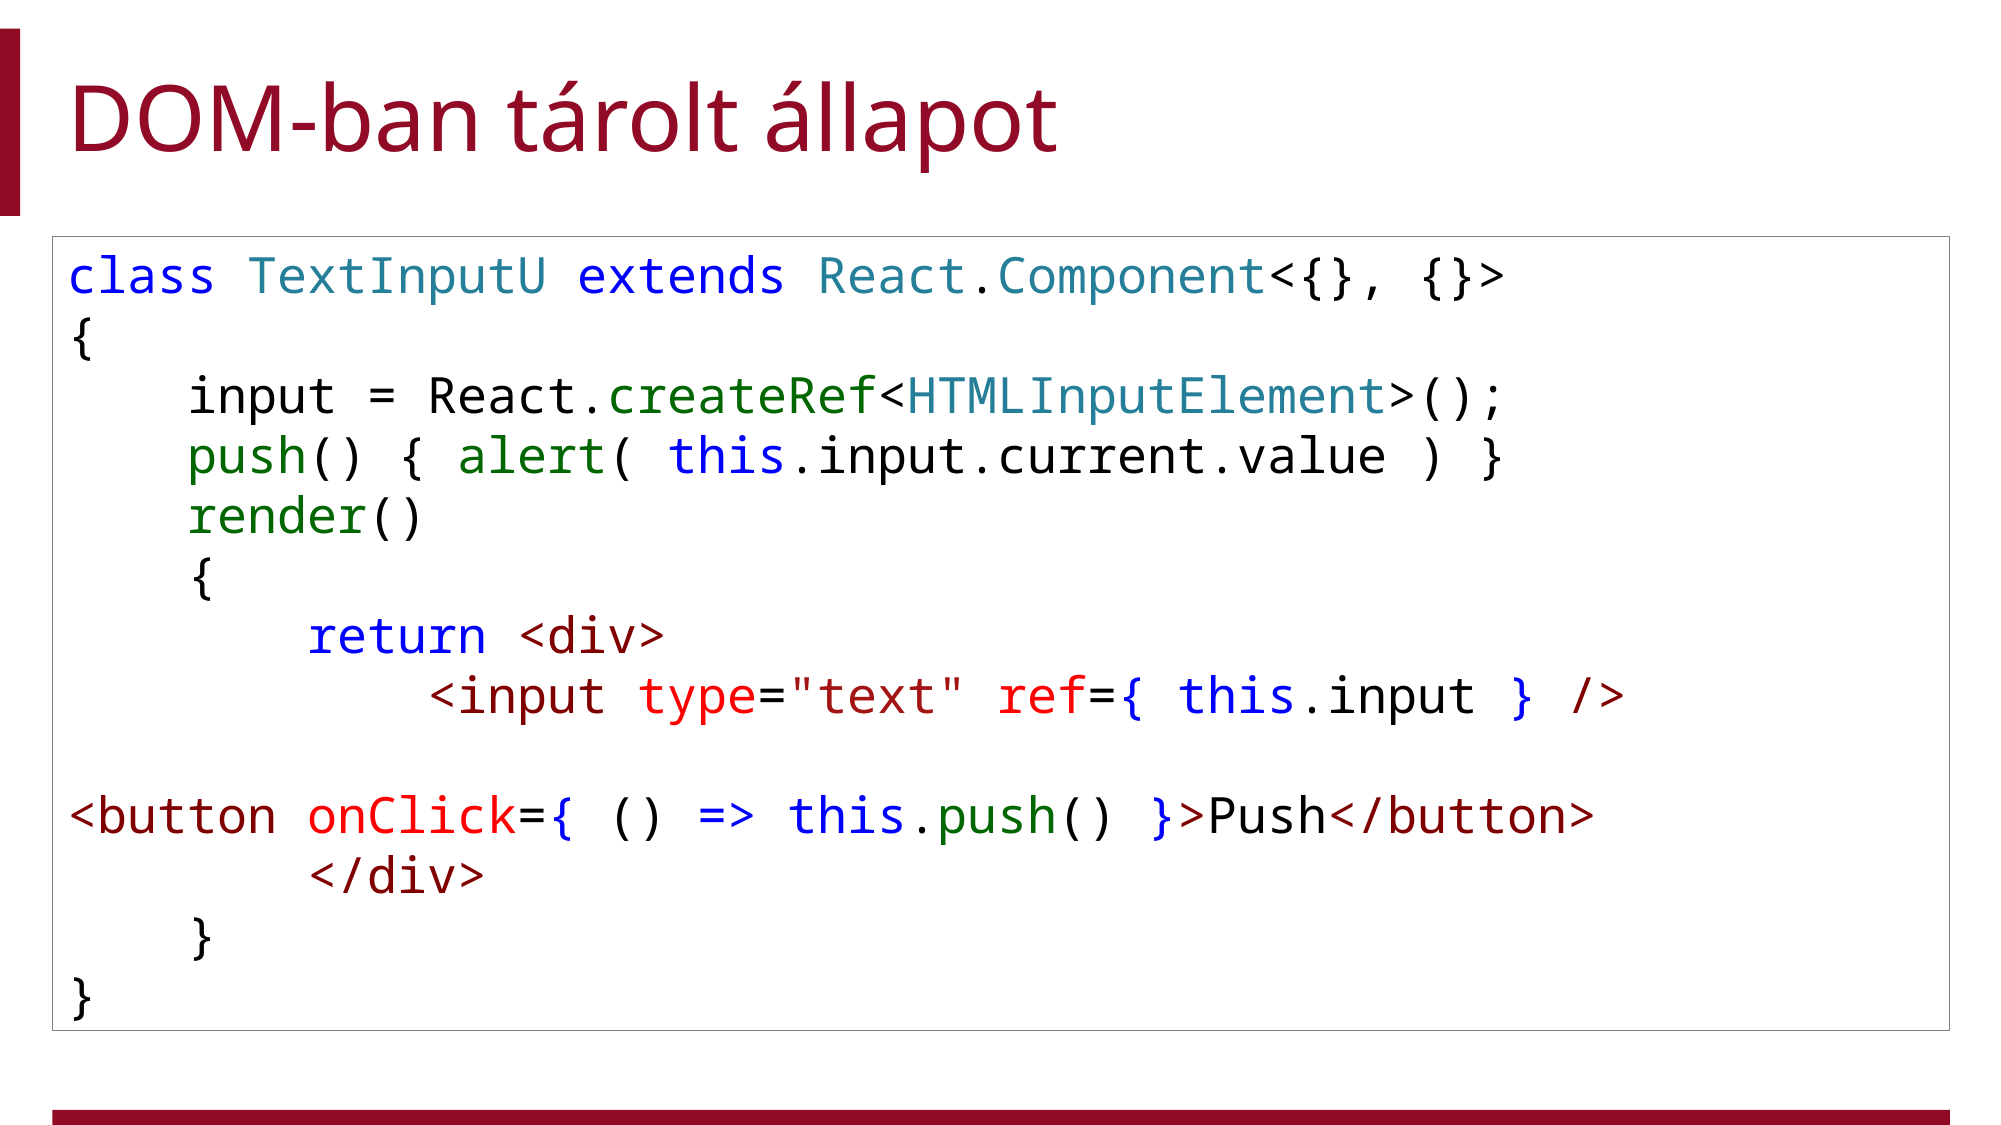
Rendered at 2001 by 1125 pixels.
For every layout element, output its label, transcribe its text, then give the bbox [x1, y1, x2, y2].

text_box class TextInputU extends React.Component<{}, {}> { input = React.createRef<HTMLInputElement>(); push() { alert( this.input.current.value ) } render() { return <div> <input type="text" ref={ this.input } /> <button onClick={ () => this.push() }>Push</button> </div> } } [52, 236, 1950, 1031]
title DOM-ban tárolt állapot [52, 28, 1950, 216]
